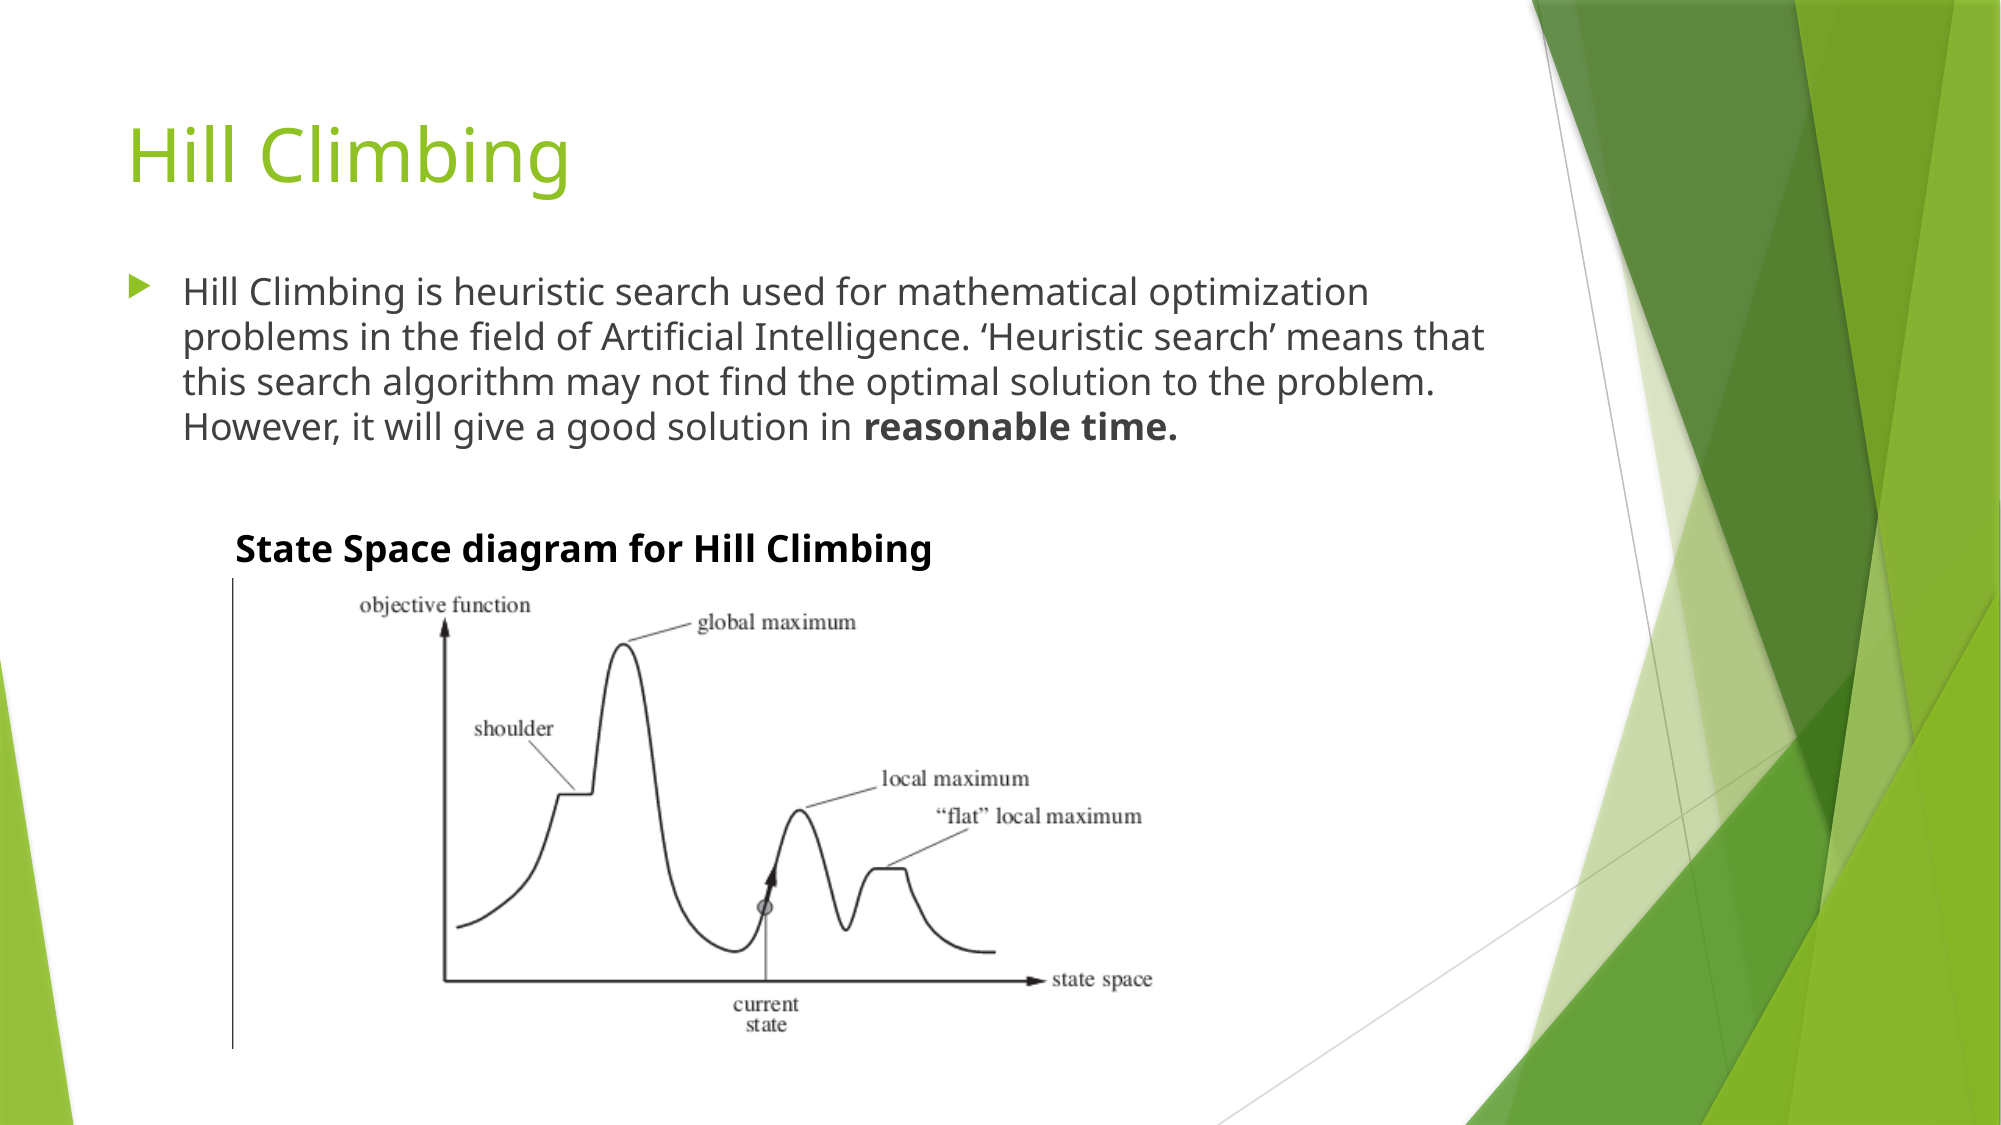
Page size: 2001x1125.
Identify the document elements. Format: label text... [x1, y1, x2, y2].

title Hill Climbing [111, 99, 1522, 260]
list Hill Climbing is heuristic search used for mathematical optimization problems in the field of Artificial Intelligence. ‘Heuristic search’ means that this search algorithm may not find the optimal solution to the problem. However, it will give a good solution in reasonable time. [111, 260, 1522, 897]
picture [231, 578, 1283, 1050]
text_box State Space diagram for Hill Climbing [220, 518, 949, 578]
